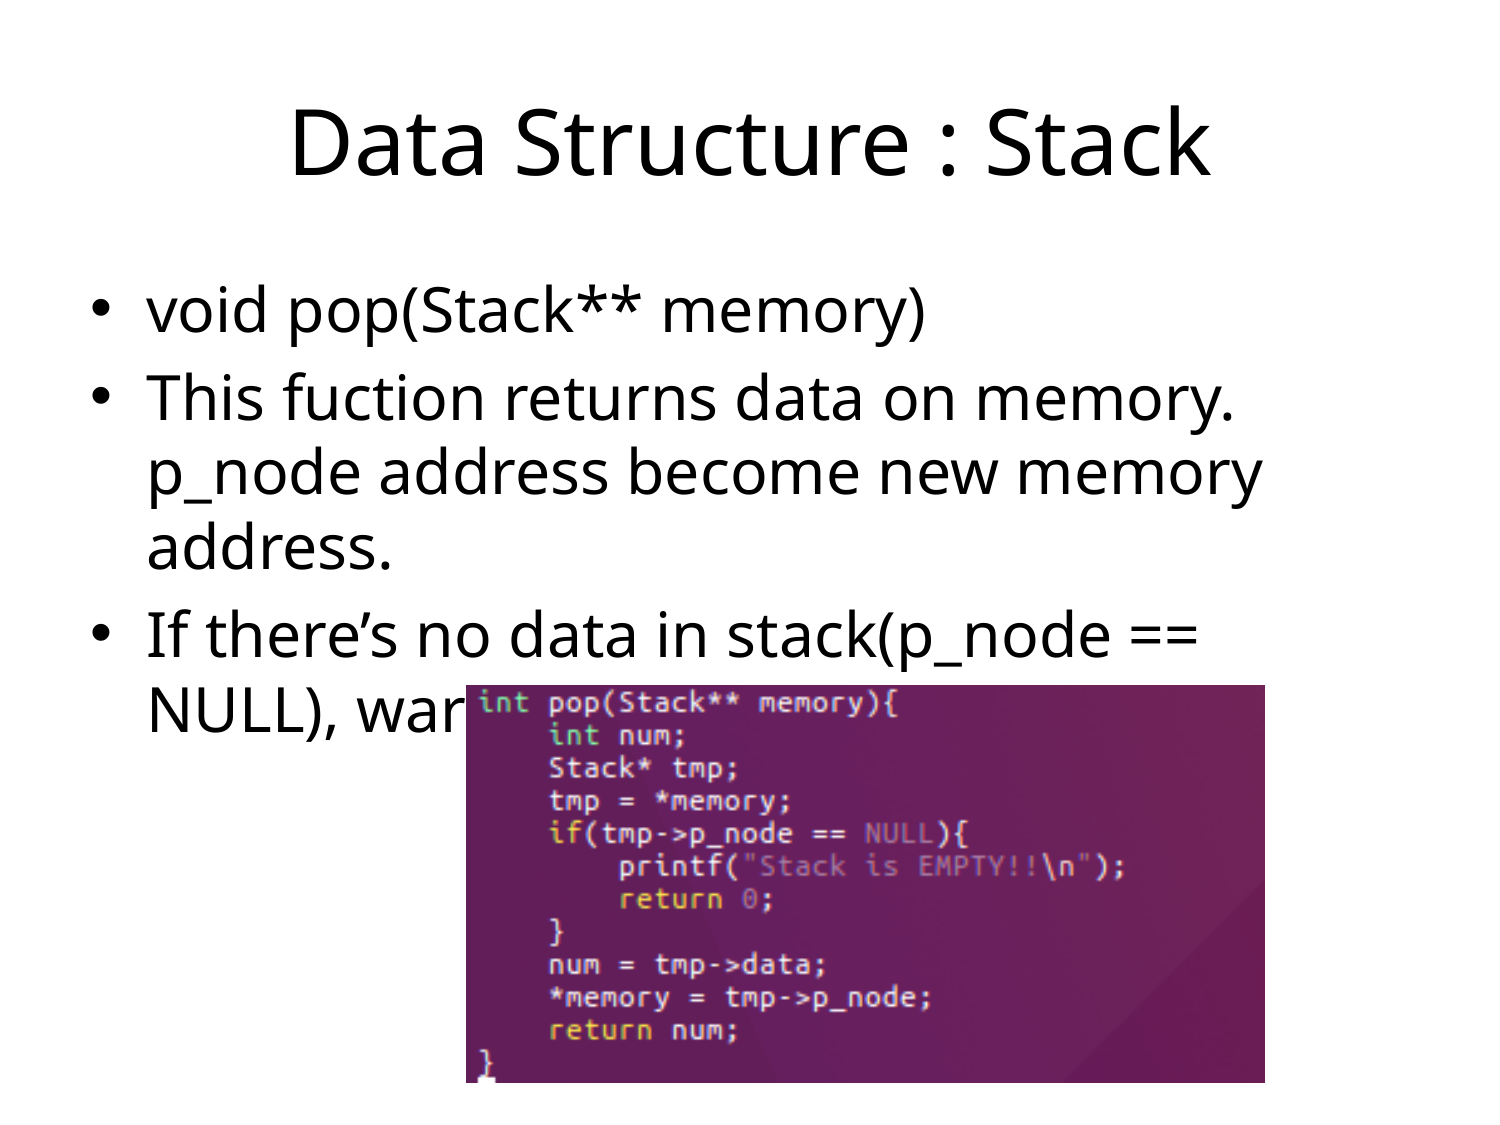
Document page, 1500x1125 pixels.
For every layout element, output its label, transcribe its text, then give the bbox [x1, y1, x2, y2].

list void pop(Stack** memory) This fuction returns data on memory. p_node address become new memory address. If there’s no data in stack(p_node == NULL), warnning [75, 262, 1425, 1005]
title Data Structure : Stack [75, 45, 1425, 233]
picture [466, 685, 1265, 1083]
